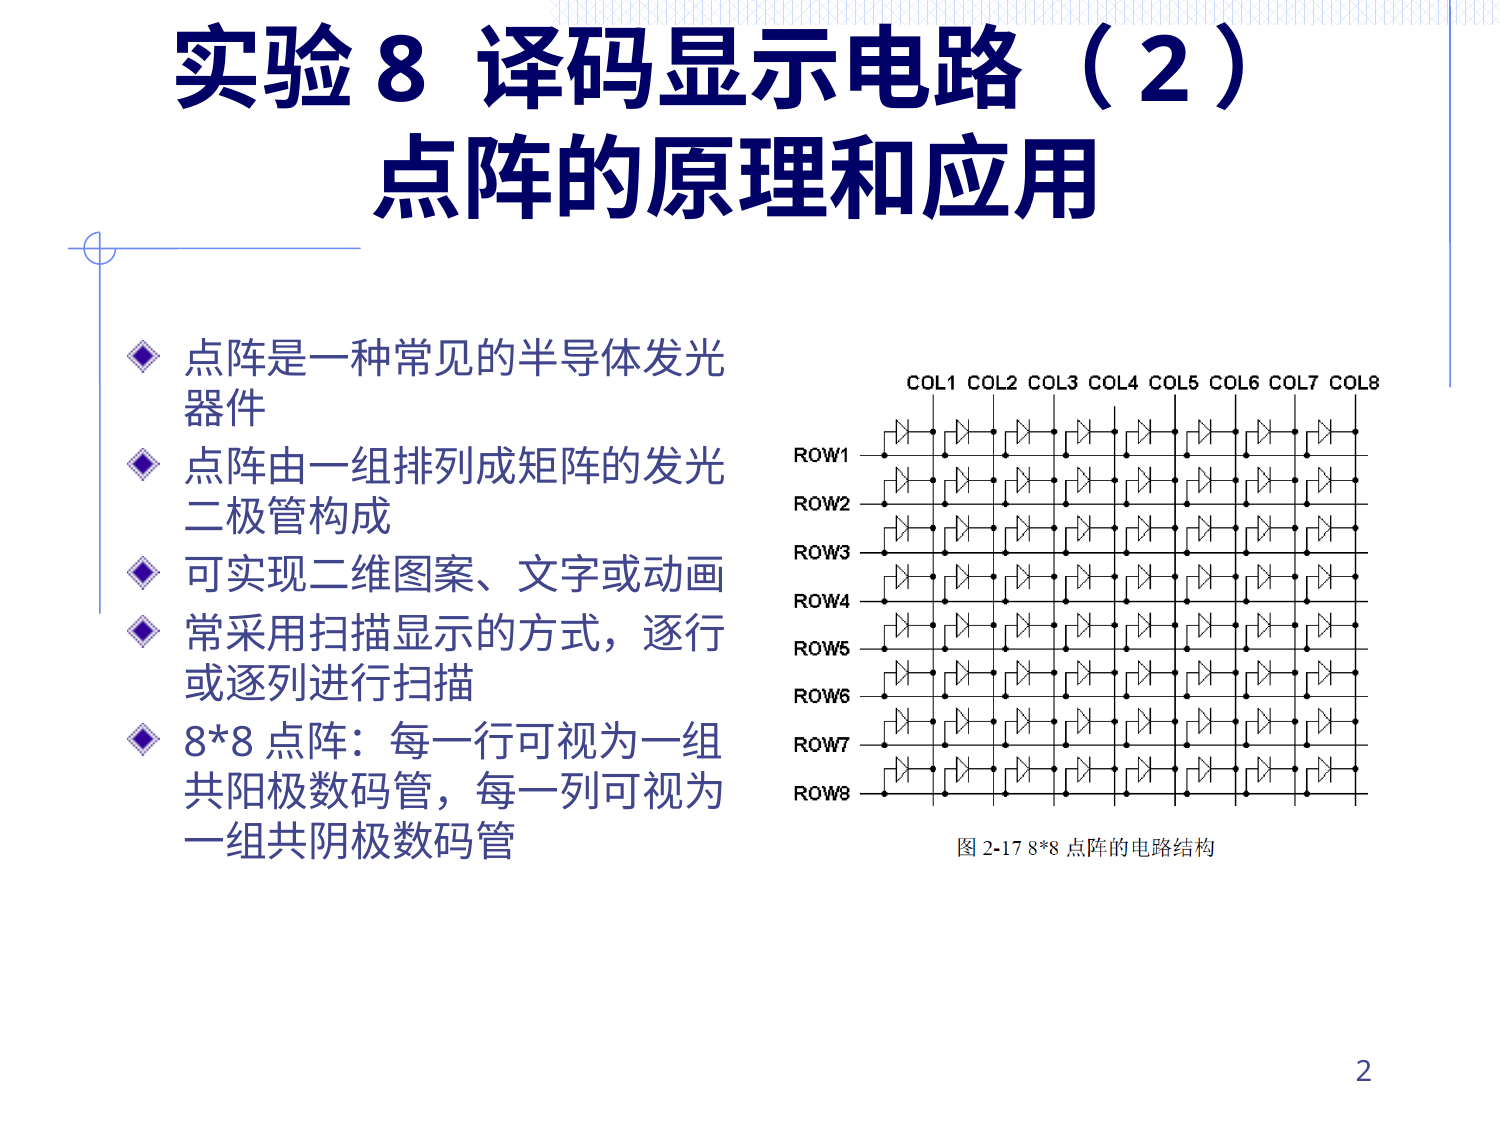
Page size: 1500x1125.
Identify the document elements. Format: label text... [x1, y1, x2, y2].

title 实验8 译码显示电路（2） 点阵的原理和应用 [99, 49, 1376, 238]
slide_number 2 [1074, 1025, 1388, 1100]
picture [127, 723, 160, 756]
list 点阵是一种常见的半导体发光器件 点阵由一组排列成矩阵的发光二极管构成 可实现二维图案、文字或动画 常采用扫描显示的方式，逐行或逐列进行扫描 8*8点阵：每一行可视为一组共阳极数码管，每一列可视为一组共阴极数码管 [111, 323, 764, 584]
picture [127, 448, 160, 481]
picture [127, 615, 160, 648]
picture [785, 356, 1401, 868]
picture [127, 556, 160, 590]
picture [127, 340, 160, 373]
